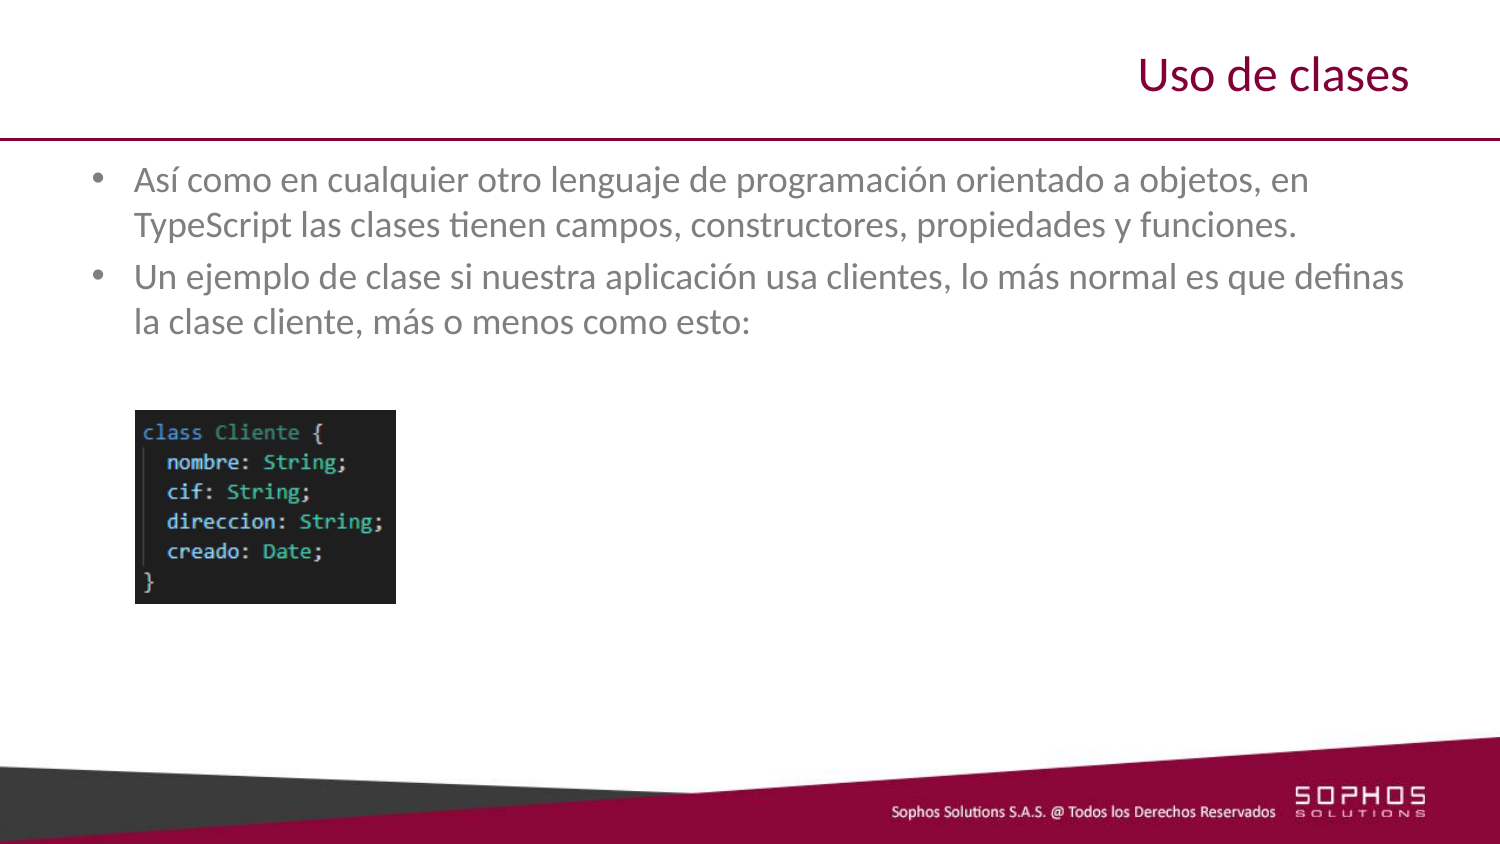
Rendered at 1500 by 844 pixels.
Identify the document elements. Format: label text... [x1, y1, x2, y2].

list Así como en cualquier otro lenguaje de programación orientado a objetos, en TypeScript las clases tienen campos, constructores, propiedades y funciones. Un ejemplo de clase si nuestra aplicación usa clientes, lo más normal es que definas la clase cliente, más o menos como esto: [76, 147, 1425, 732]
picture [0, 0, 1500, 138]
picture [0, 141, 1500, 844]
title Uso de clases [74, 14, 1425, 130]
